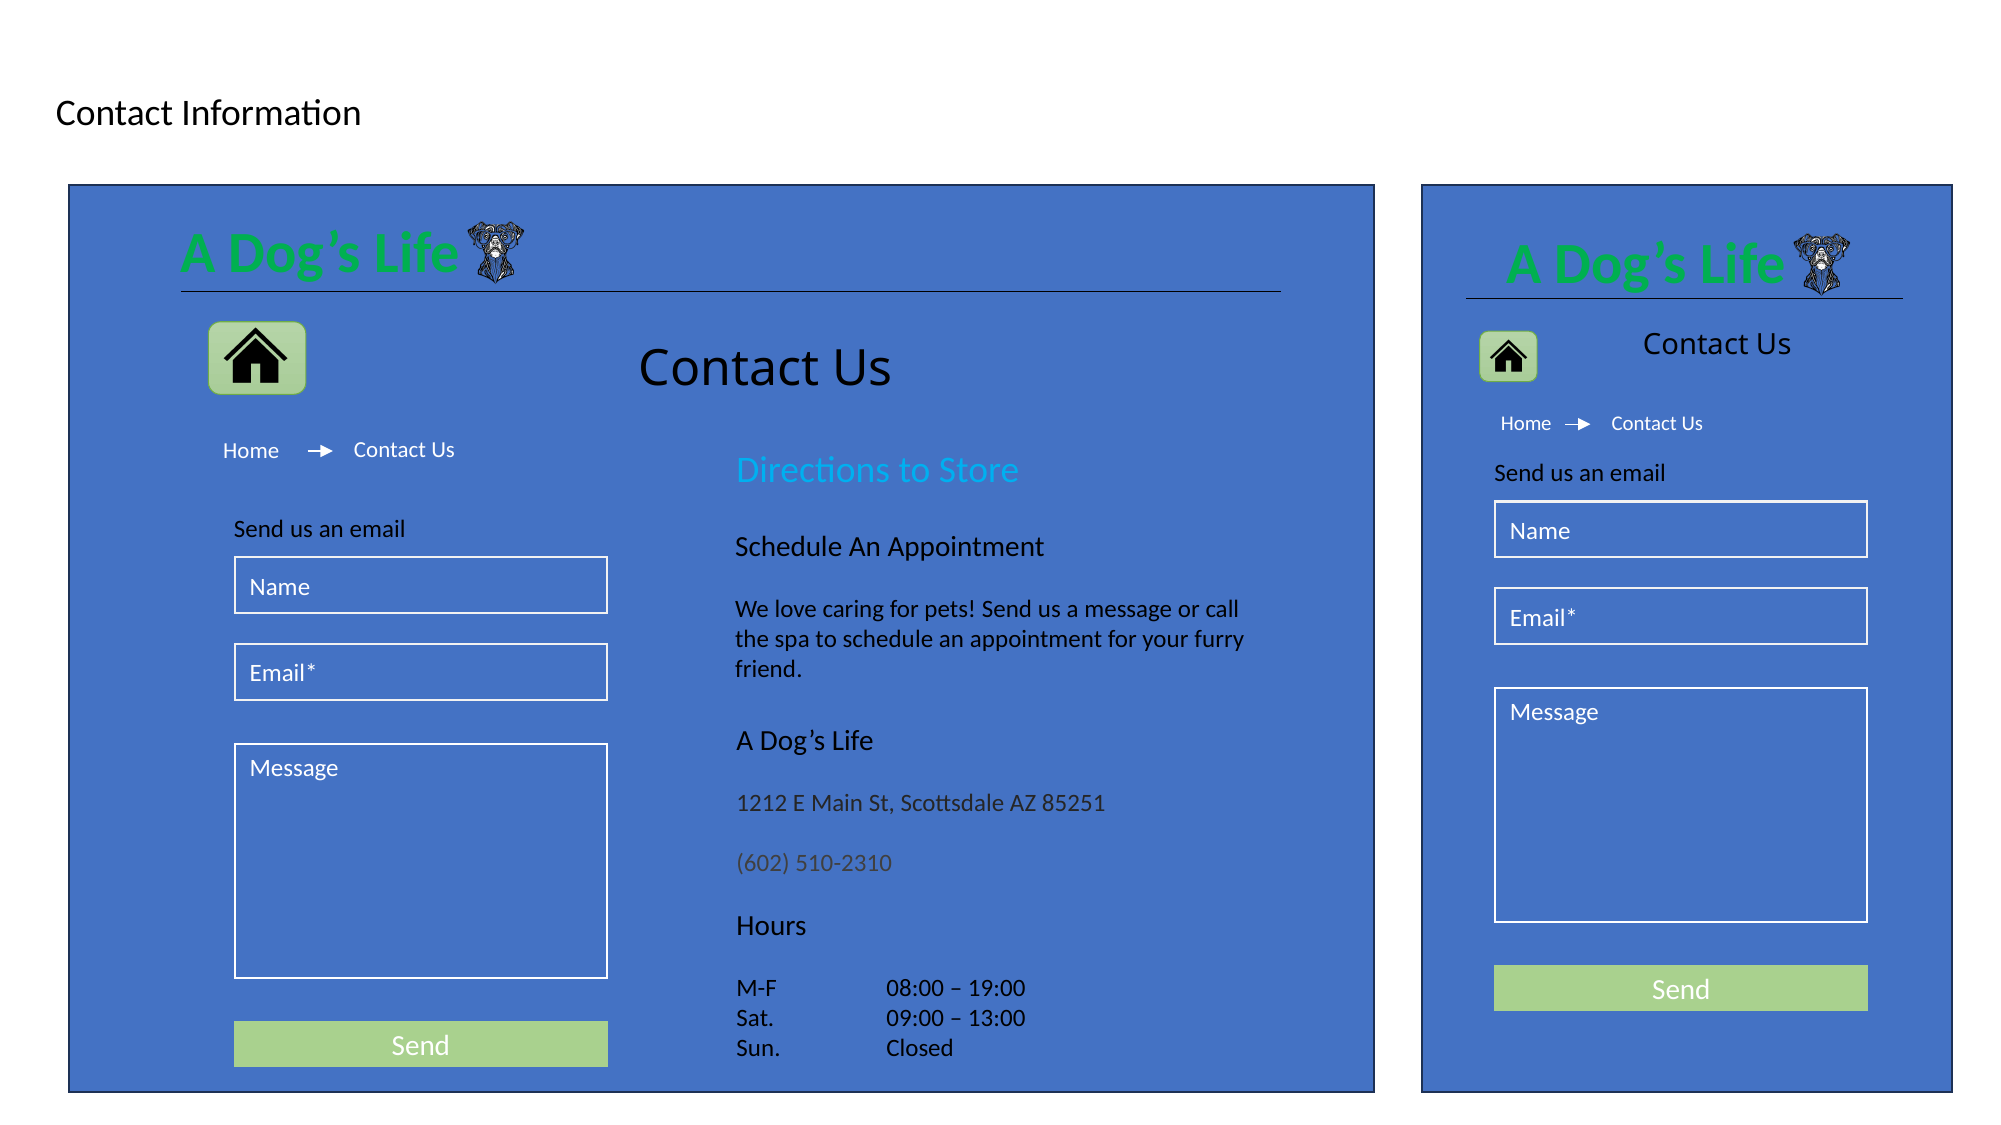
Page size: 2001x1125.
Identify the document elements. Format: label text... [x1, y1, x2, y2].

text_box Name [1494, 500, 1868, 558]
text_box Contact Us [1523, 317, 1911, 368]
text_box Email* [1494, 587, 1868, 645]
text_box Home [208, 422, 345, 473]
text_box Email* [234, 643, 608, 701]
text_box Message [234, 743, 608, 979]
picture [1765, 211, 1872, 318]
text_box Contact Information [40, 80, 493, 141]
text_box [1421, 184, 1953, 1093]
text_box A Dog’s Life 1212 E Main St, Scottsdale AZ 85251 (602) 510-2310 [721, 714, 1281, 884]
text_box A Dog’s Life [154, 206, 439, 292]
text_box A Dog’s Life [1479, 299, 1765, 303]
text_box Send us an email [1479, 449, 1700, 495]
text_box Directions to Store [721, 437, 1075, 498]
picture [439, 199, 546, 306]
text_box Send [234, 1021, 608, 1067]
text_box [207, 321, 307, 395]
text_box Schedule An Appointment We love caring for pets! Send us a message or call the spa to schedule an appointment for your furry friend. [720, 520, 1280, 690]
text_box [1479, 330, 1538, 383]
text_box A Dog’s Life [1479, 218, 1765, 298]
text_box Send us an email [219, 505, 440, 550]
text_box [68, 184, 1375, 1093]
text_box Hours M-F 08:00 – 19:00 Sat. 09:00 – 13:00 Sun. Closed [721, 899, 1281, 1069]
picture [219, 318, 292, 392]
text_box Send [1494, 965, 1868, 1011]
text_box Contact Us [340, 327, 1191, 403]
text_box Home [1486, 393, 1578, 444]
text_box Contact Us [339, 427, 695, 470]
text_box Name [234, 556, 608, 614]
picture [1487, 334, 1530, 377]
text_box Contact Us [1596, 402, 1953, 442]
text_box Message [1494, 687, 1868, 923]
